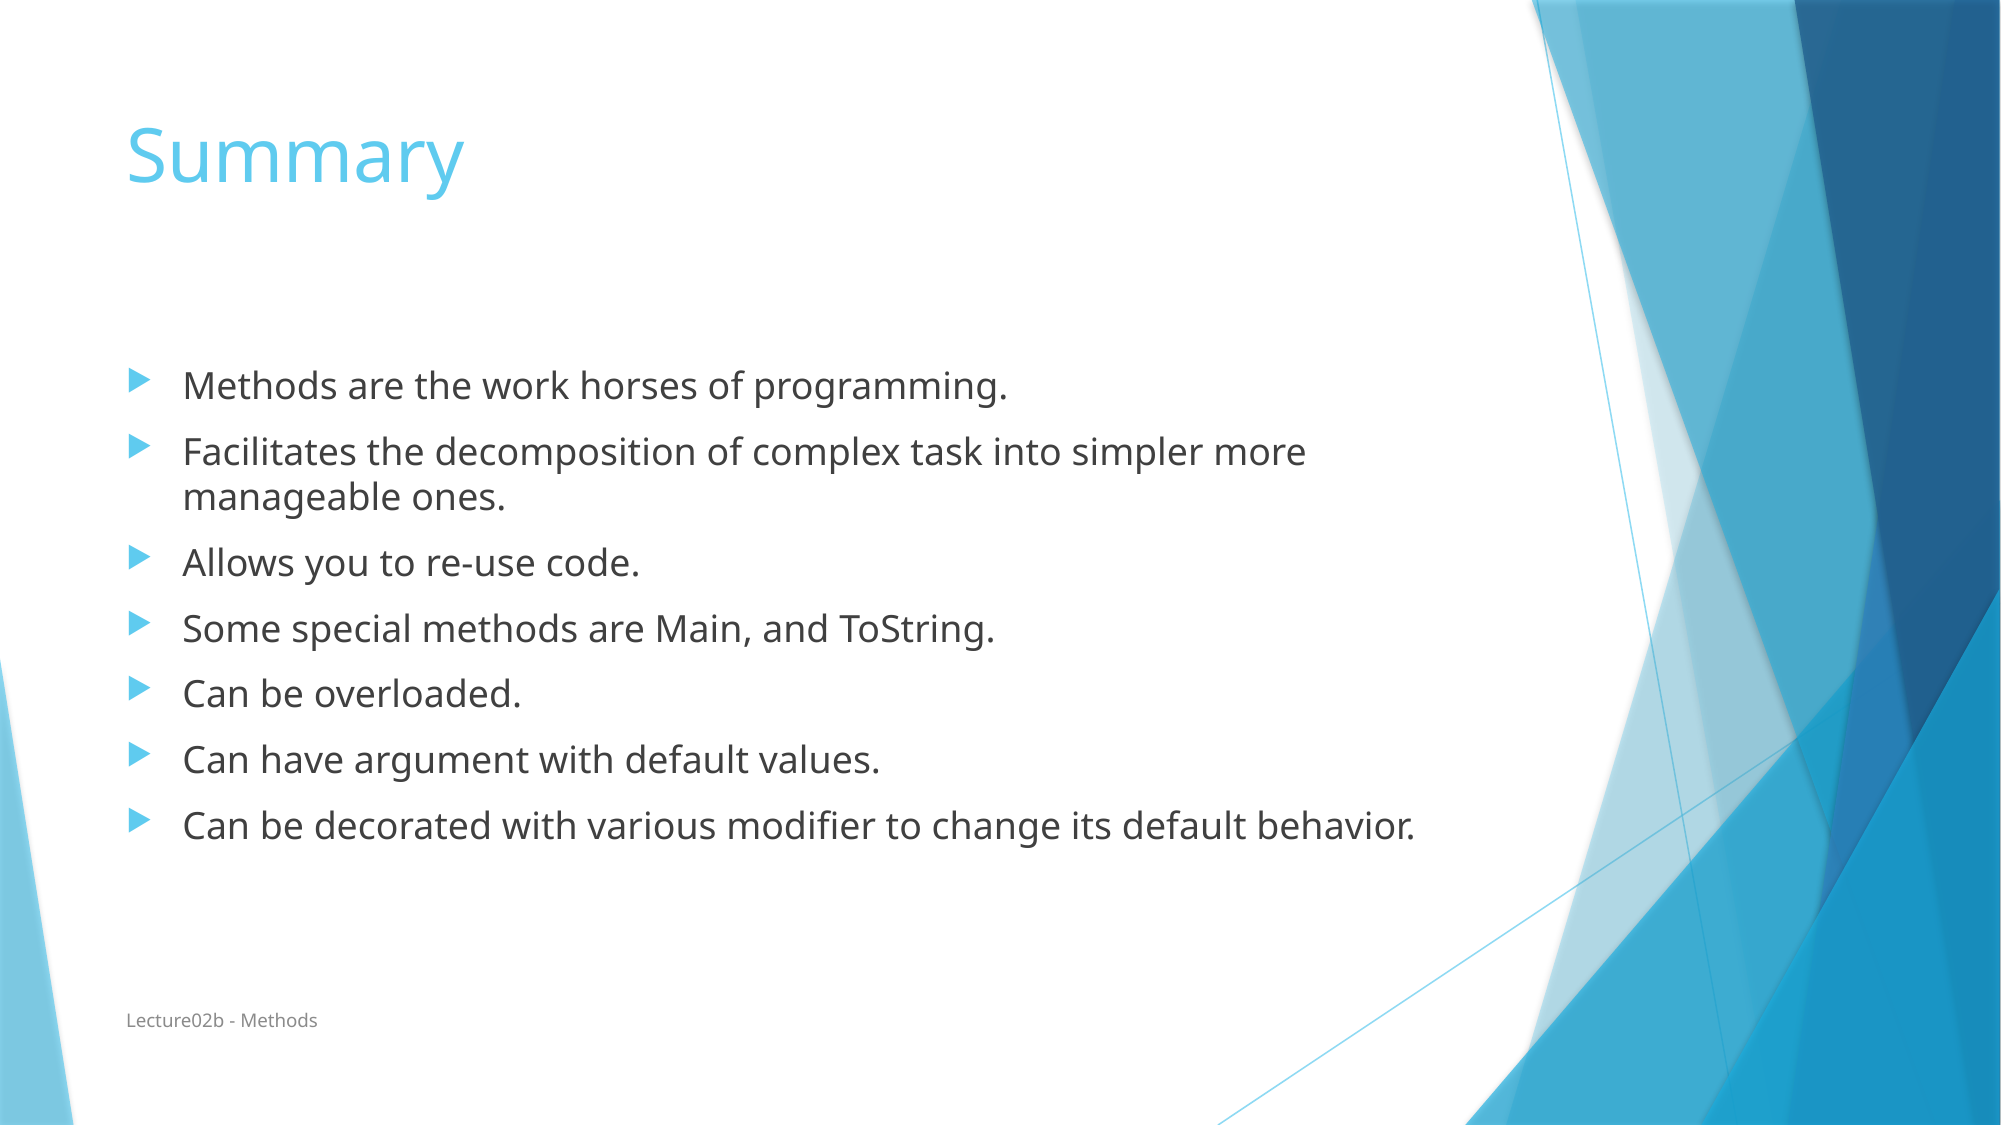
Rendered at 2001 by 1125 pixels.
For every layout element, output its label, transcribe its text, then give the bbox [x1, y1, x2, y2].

list Methods are the work horses of programming. Facilitates the decomposition of complex task into simpler more manageable ones. Allows you to re-use code. Some special methods are Main, and ToString. Can be overloaded. Can have argument with default values. Can be decorated with various modifier to change its default behavior. [111, 354, 1522, 992]
title Summary [111, 99, 1522, 317]
footer Lecture02b - Methods [111, 991, 1145, 1051]
